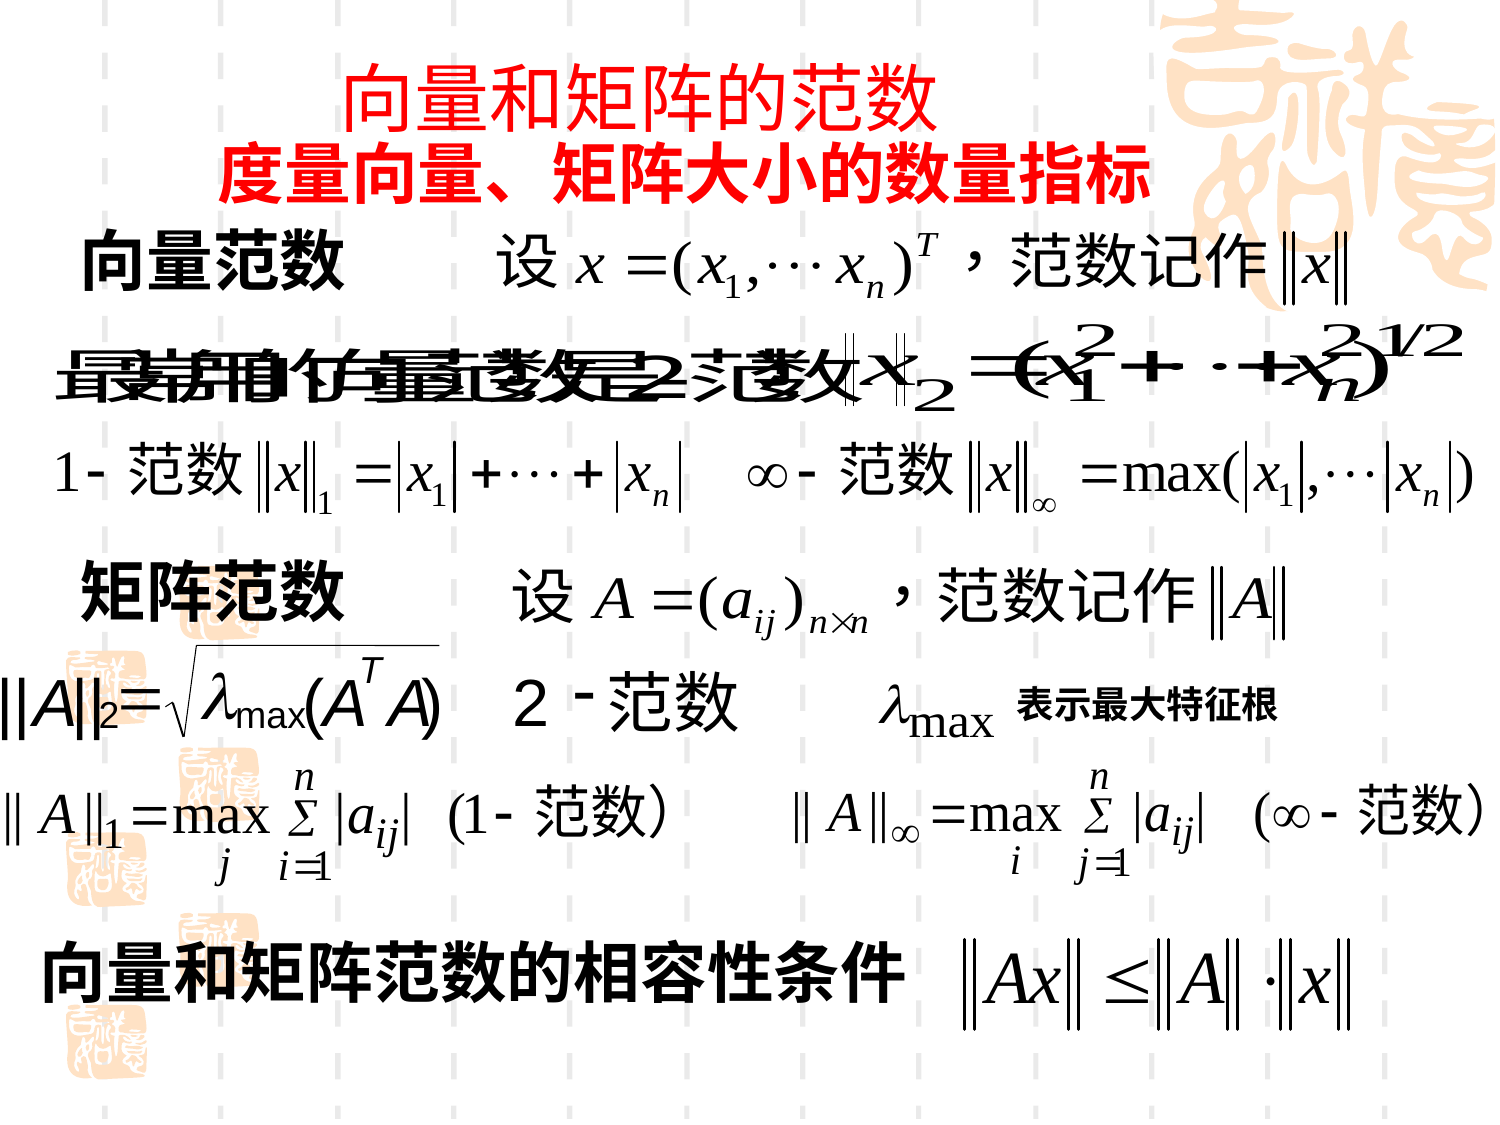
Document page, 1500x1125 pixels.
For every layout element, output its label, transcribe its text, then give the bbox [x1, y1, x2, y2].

text_box 向量范数 [64, 211, 390, 301]
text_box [791, 751, 1495, 893]
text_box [1, 751, 680, 895]
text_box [487, 217, 1363, 319]
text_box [0, 645, 1438, 759]
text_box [737, 427, 1485, 526]
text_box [503, 552, 1297, 643]
text_box 向量和矩阵范数的相容性条件 [24, 923, 947, 1019]
text_box 向量和矩阵的范数 [324, 43, 1034, 124]
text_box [950, 921, 1364, 1048]
text_box 度量向量、矩阵大小的数量指标 [182, 124, 1187, 220]
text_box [49, 302, 1463, 429]
text_box 矩阵范数 [64, 542, 378, 638]
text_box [49, 427, 694, 526]
